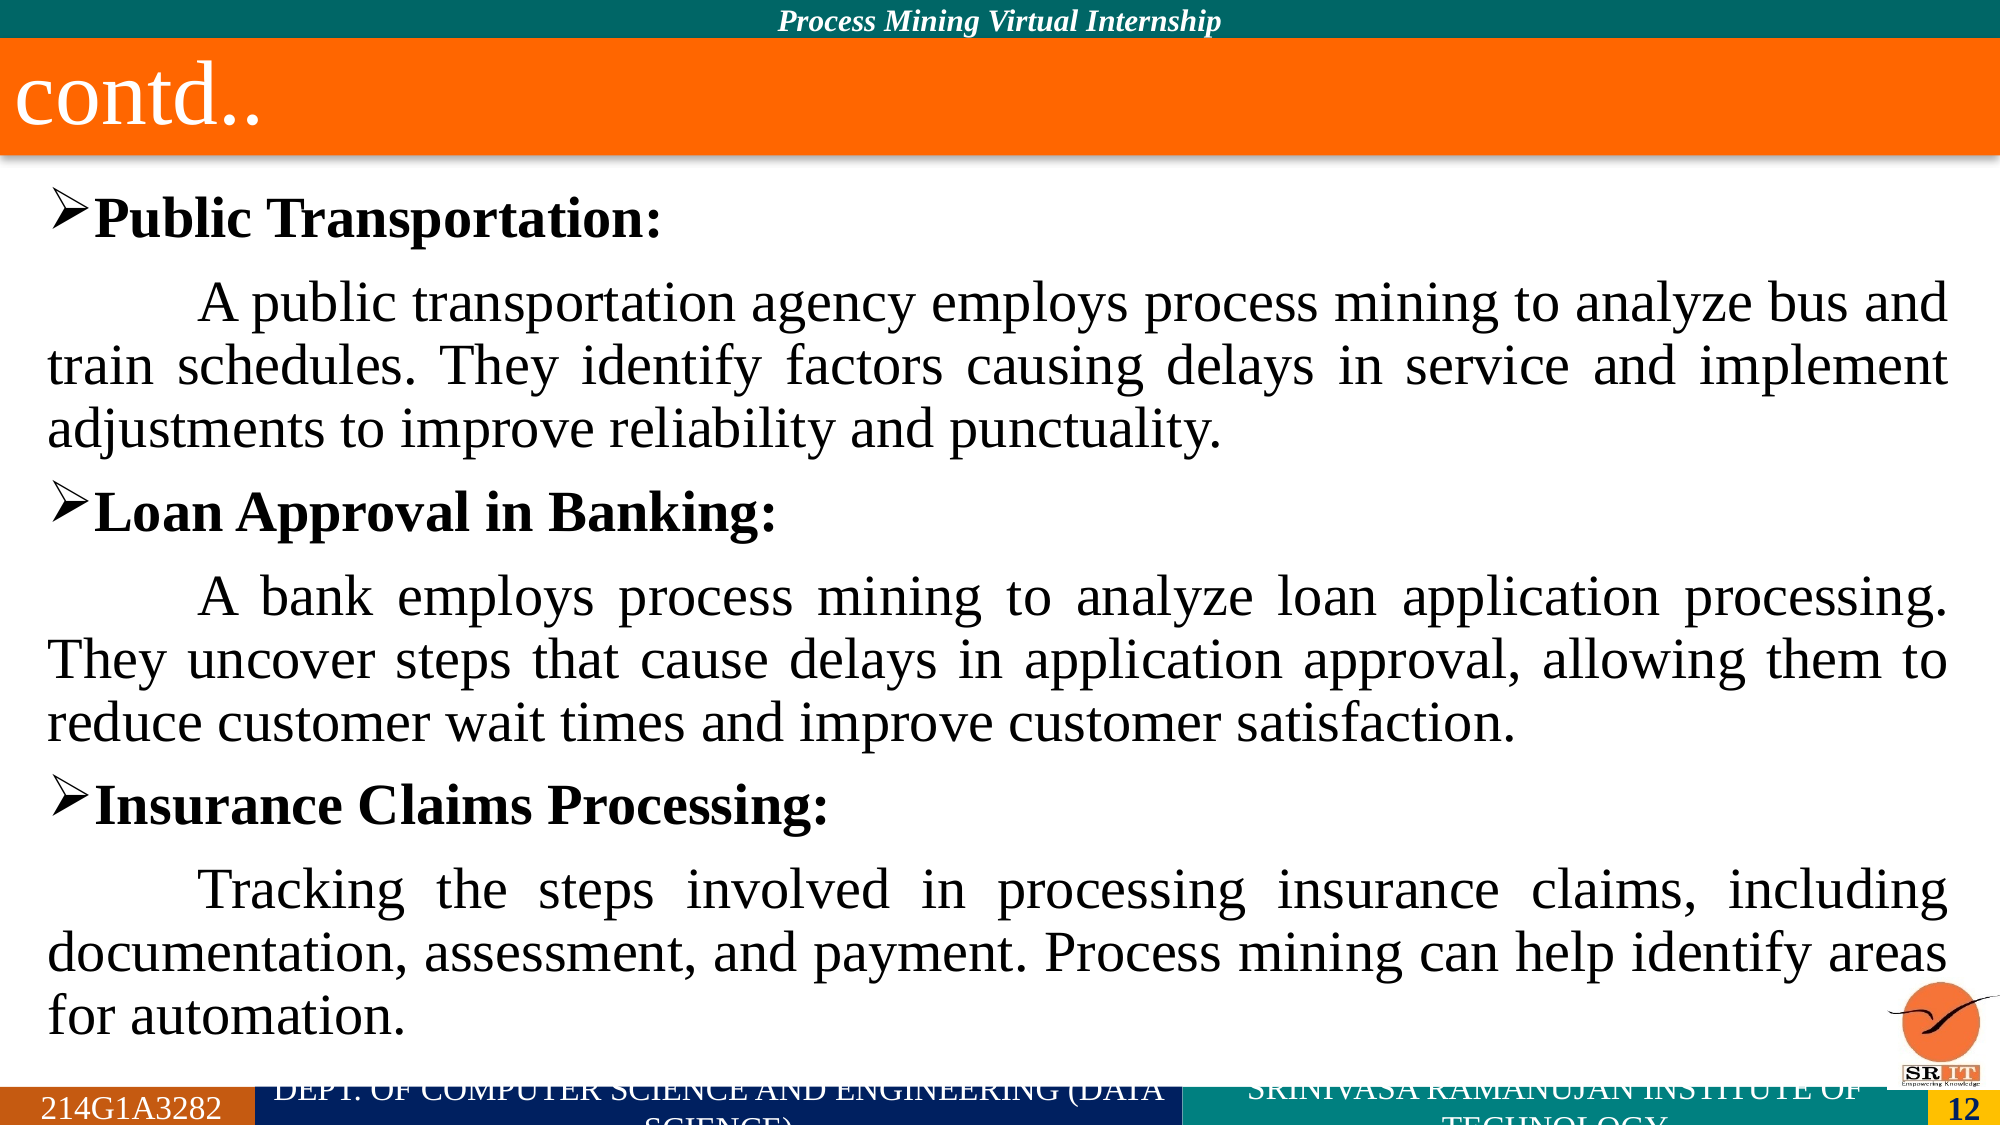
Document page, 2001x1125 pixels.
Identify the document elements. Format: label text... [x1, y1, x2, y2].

title contd.. [0, 38, 2000, 156]
picture [1887, 977, 2000, 1090]
list Public Transportation: A public transportation agency employs process mining to analyze bus and train schedules. They identify factors causing delays in service and implement adjustments to improve reliability and punctuality. Loan Approval in Banking: A bank employs process mining to analyze loan application processing. They uncover steps that cause delays in application approval, allowing them to reduce customer wait times and improve customer satisfaction. Insurance Claims Processing: Tracking the steps involved in processing insurance claims, including documentation, assessment, and payment. Process mining can help identify areas for automation. [32, 179, 1965, 1065]
